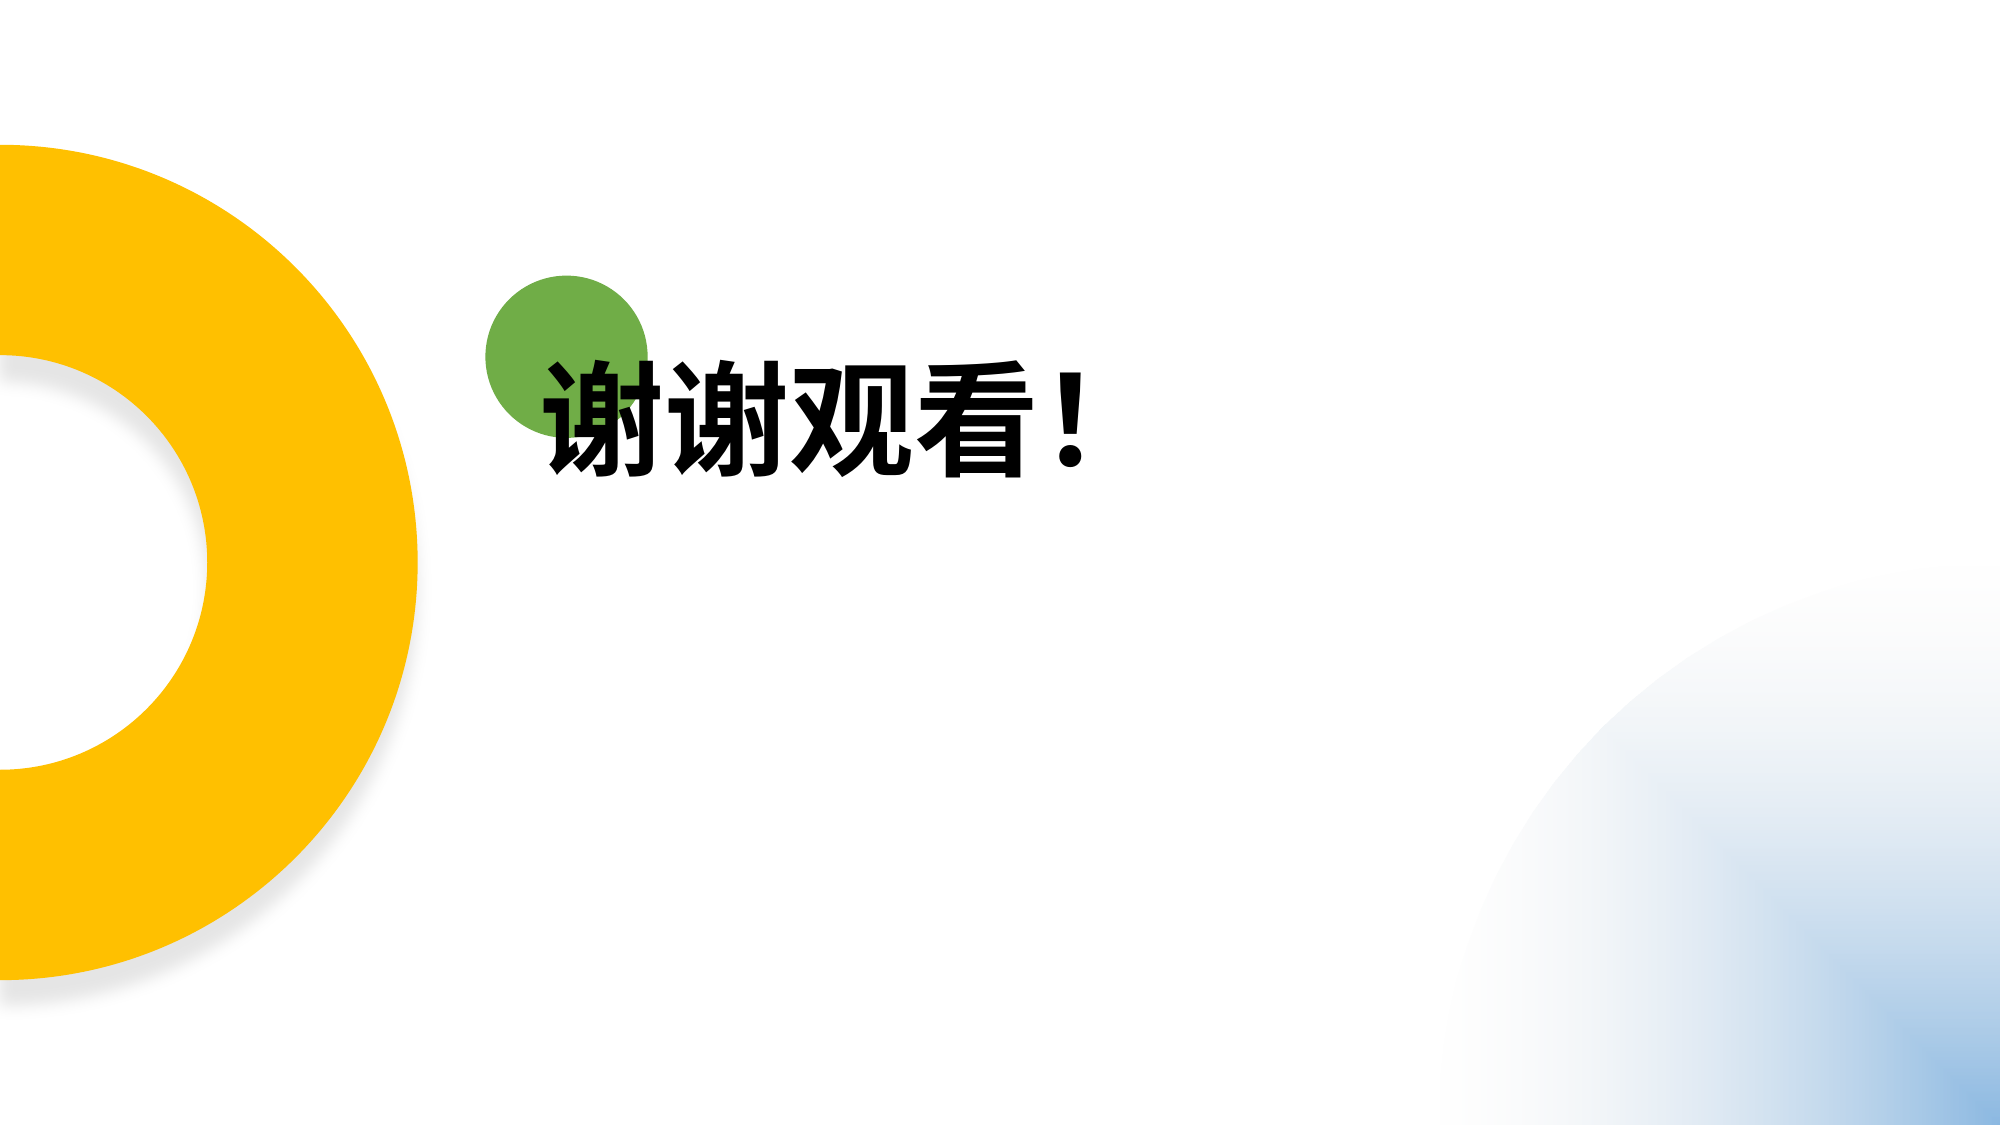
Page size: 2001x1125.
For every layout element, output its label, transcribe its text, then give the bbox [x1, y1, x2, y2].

text_box [484, 274, 646, 428]
text_box [1436, 561, 2000, 1125]
text_box [0, 144, 418, 981]
text_box 谢谢观看！ [524, 334, 1784, 501]
